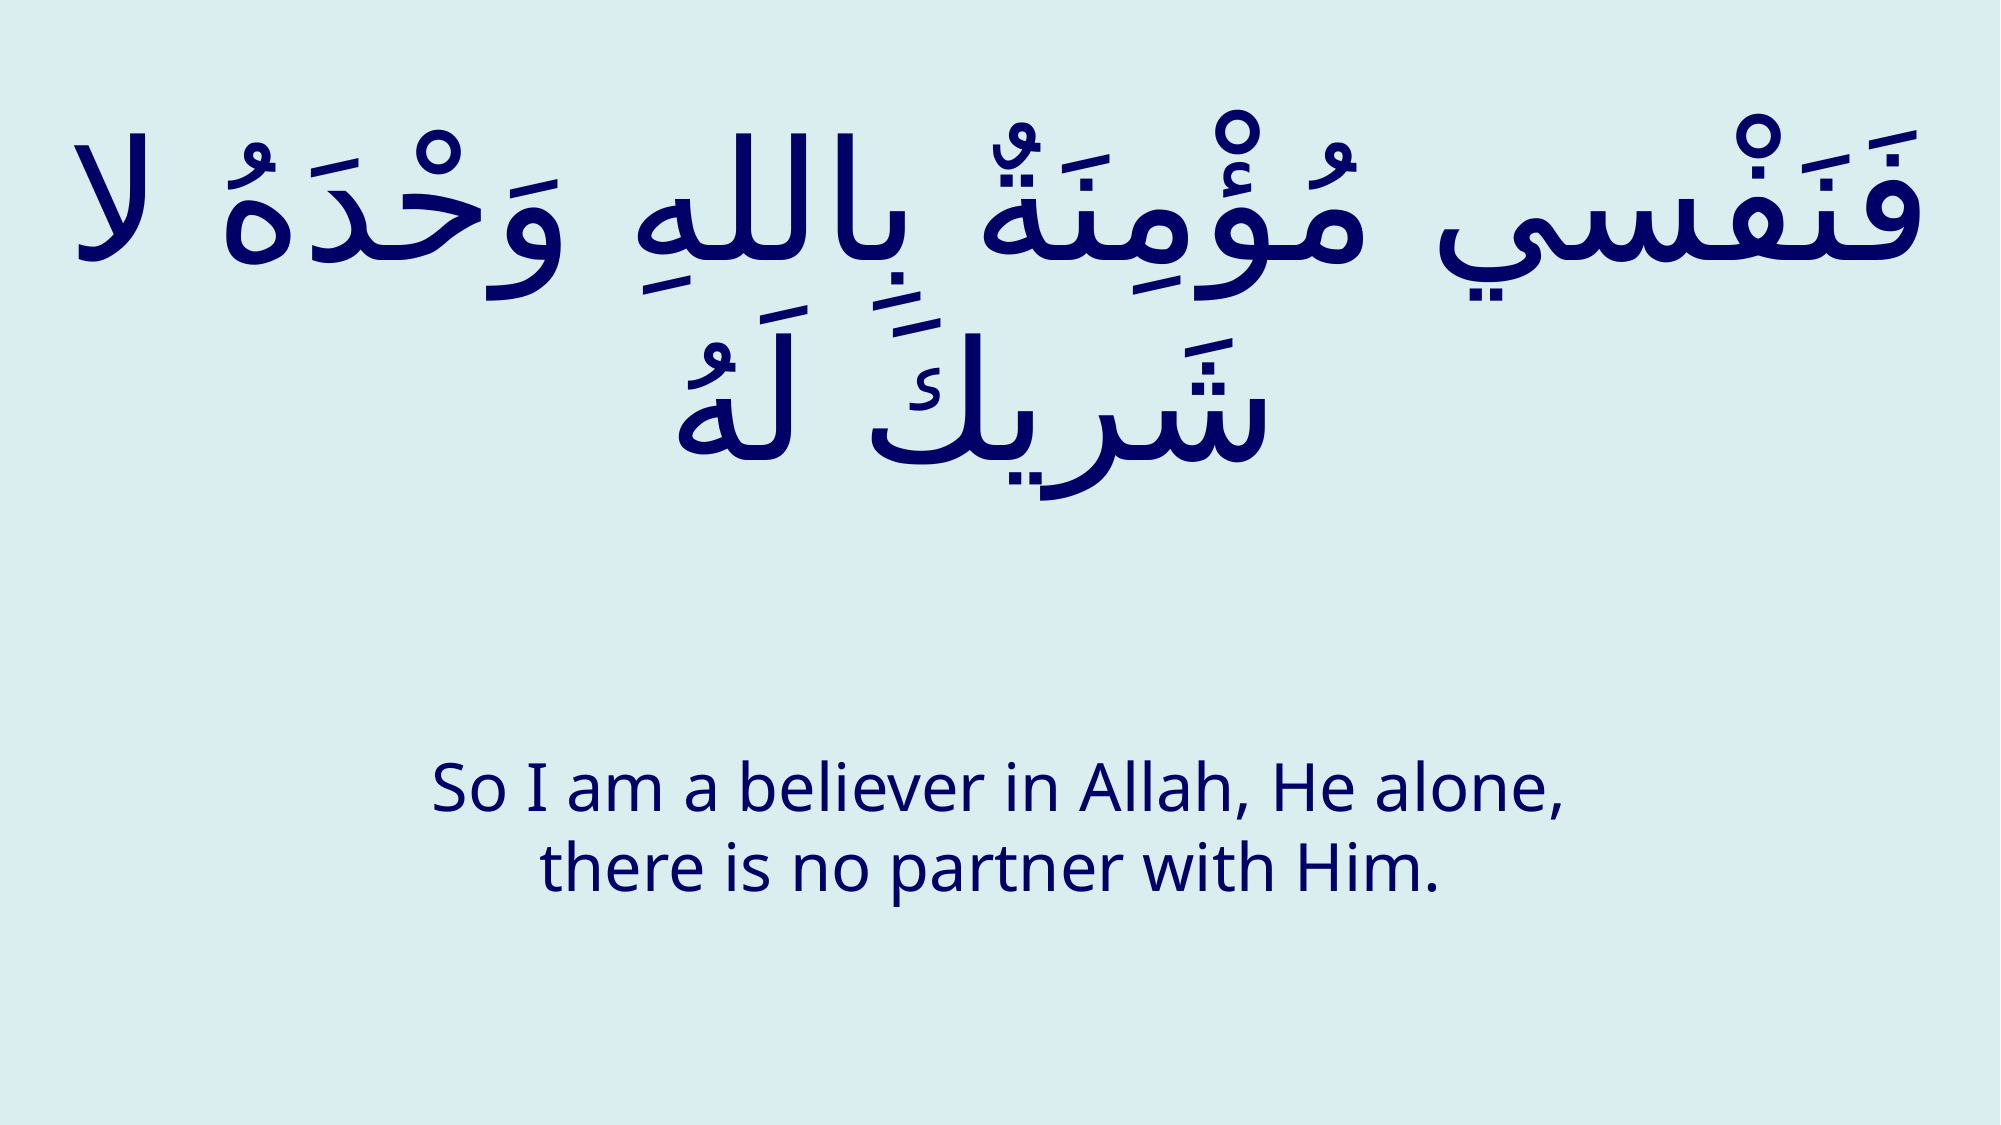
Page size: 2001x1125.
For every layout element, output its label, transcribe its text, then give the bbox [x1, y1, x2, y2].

list So I am a believer in Allah, He alone, there is no partner with Him. [356, 737, 1644, 1050]
title فَنَفْسي مُؤْمِنَةٌ بِاللهِ وَحْدَهُ لا شَريكَ لَهُ [0, 200, 2000, 388]
